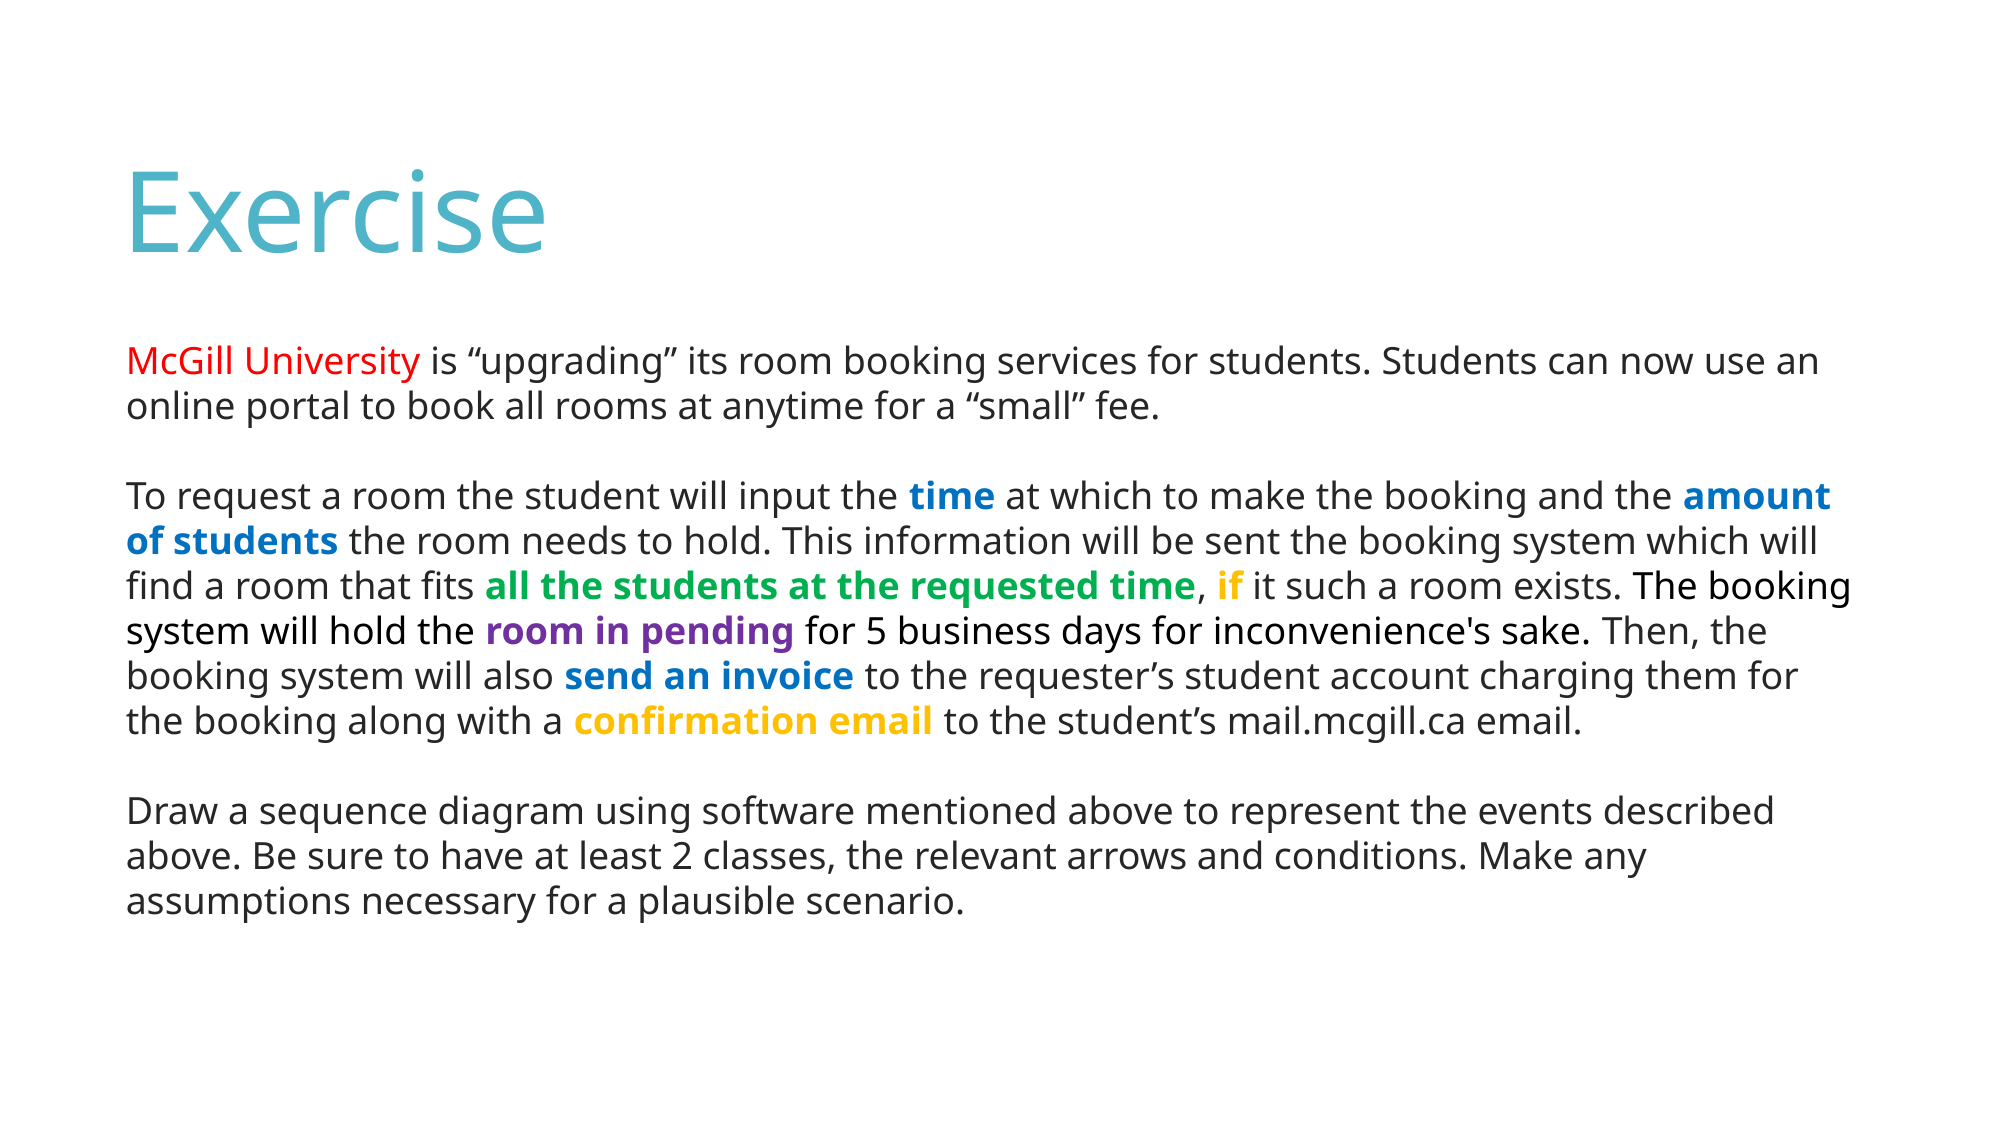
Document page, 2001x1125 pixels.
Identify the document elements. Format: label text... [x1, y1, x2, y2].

text_box McGill University is “upgrading” its room booking services for students. Students can now use an online portal to book all rooms at anytime for a “small” fee. To request a room the student will input the time at which to make the booking and the amount of students the room needs to hold. This information will be sent the booking system which will find a room that fits all the students at the requested time, if it such a room exists. The booking system will hold the room in pending for 5 business days for inconvenience's sake. Then, the booking system will also send an invoice to the requester’s student account charging them for the booking along with a confirmation email to the student’s mail.mcgill.ca email. Draw a sequence diagram using software mentioned above to represent the events described above. Be sure to have at least 2 classes, the relevant arrows and conditions. Make any assumptions necessary for a plausible scenario. [111, 329, 1875, 948]
text_box Exercise [107, 81, 1875, 354]
